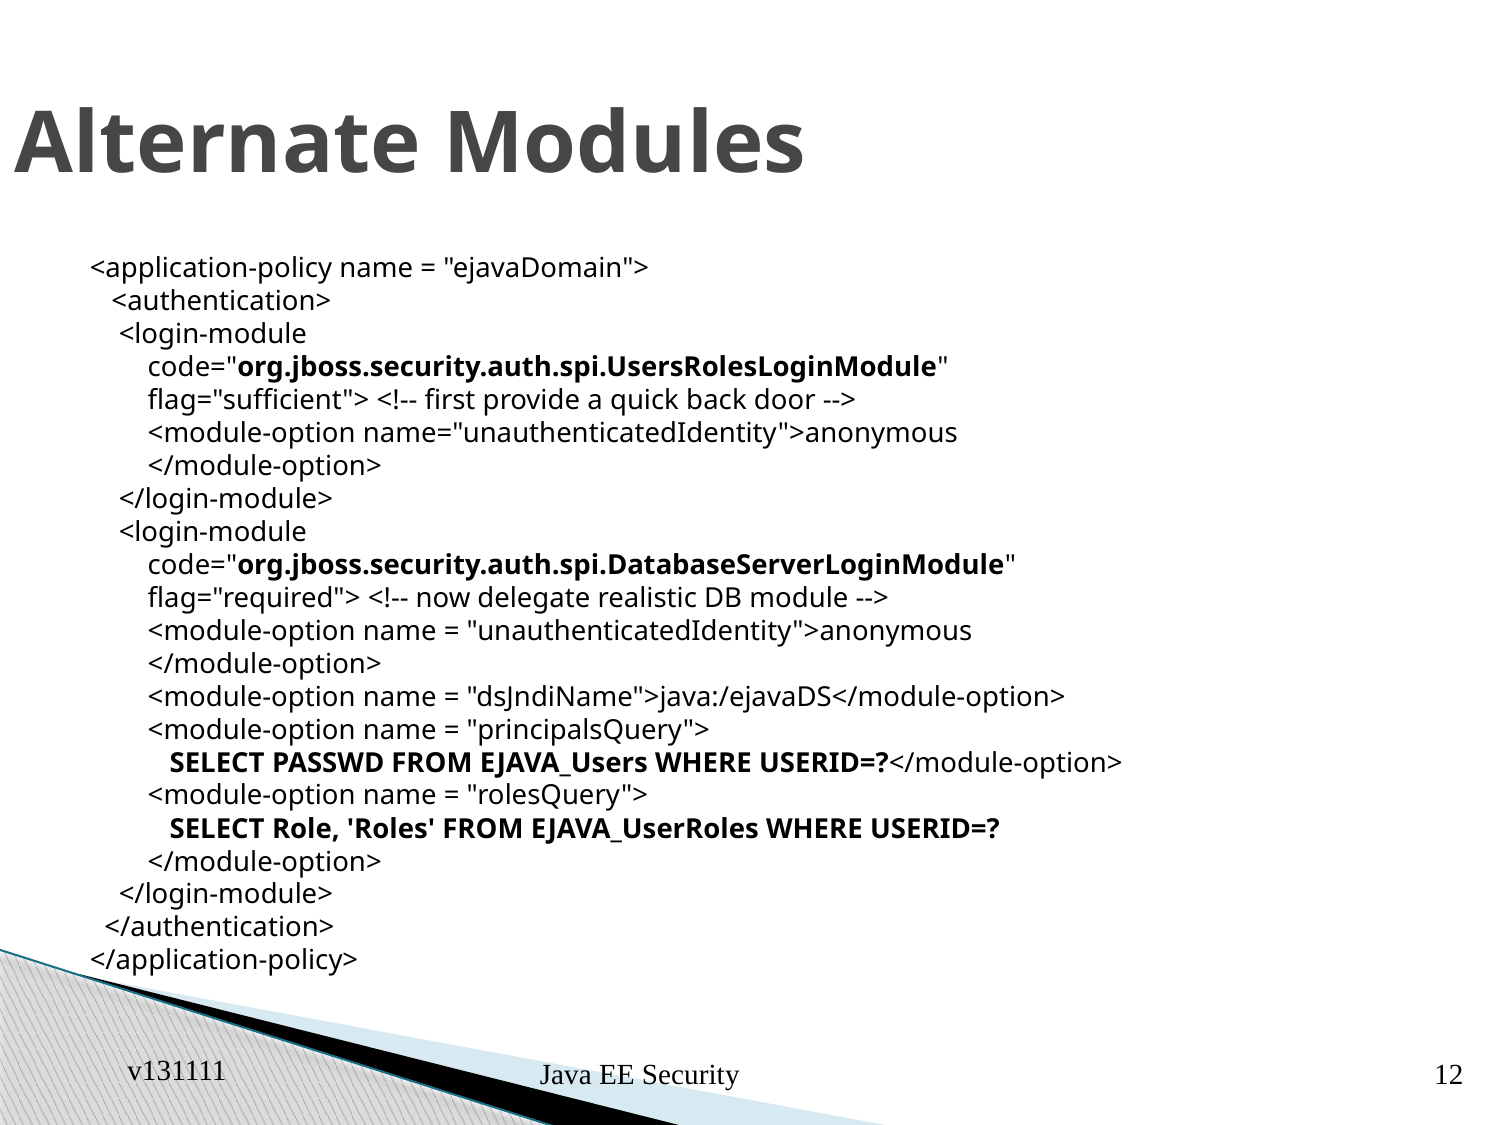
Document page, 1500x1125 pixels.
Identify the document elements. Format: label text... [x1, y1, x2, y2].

list <application-policy name = "ejavaDomain"> <authentication> <login-module code="org.jboss.security.auth.spi.UsersRolesLoginModule" flag="sufficient"> <!-- first provide a quick back door --> <module-option name="unauthenticatedIdentity">anonymous </module-option> </login-module> <login-module code="org.jboss.security.auth.spi.DatabaseServerLoginModule" flag="required"> <!-- now delegate realistic DB module --> <module-option name = "unauthenticatedIdentity">anonymous </module-option> <module-option name = "dsJndiName">java:/ejavaDS</module-option> <module-option name = "principalsQuery"> SELECT PASSWD FROM EJAVA_Users WHERE USERID=?</module-option> <module-option name = "rolesQuery"> SELECT Role, 'Roles' FROM EJAVA_UserRoles WHERE USERID=? </module-option> </login-module> </authentication> </application-policy> [75, 243, 1425, 986]
footer Java EE Security [525, 1037, 1363, 1098]
title Alternate Modules [0, 45, 1500, 233]
slide_number v131111 [112, 1025, 419, 1094]
slide_number 12 [1418, 1037, 1479, 1098]
